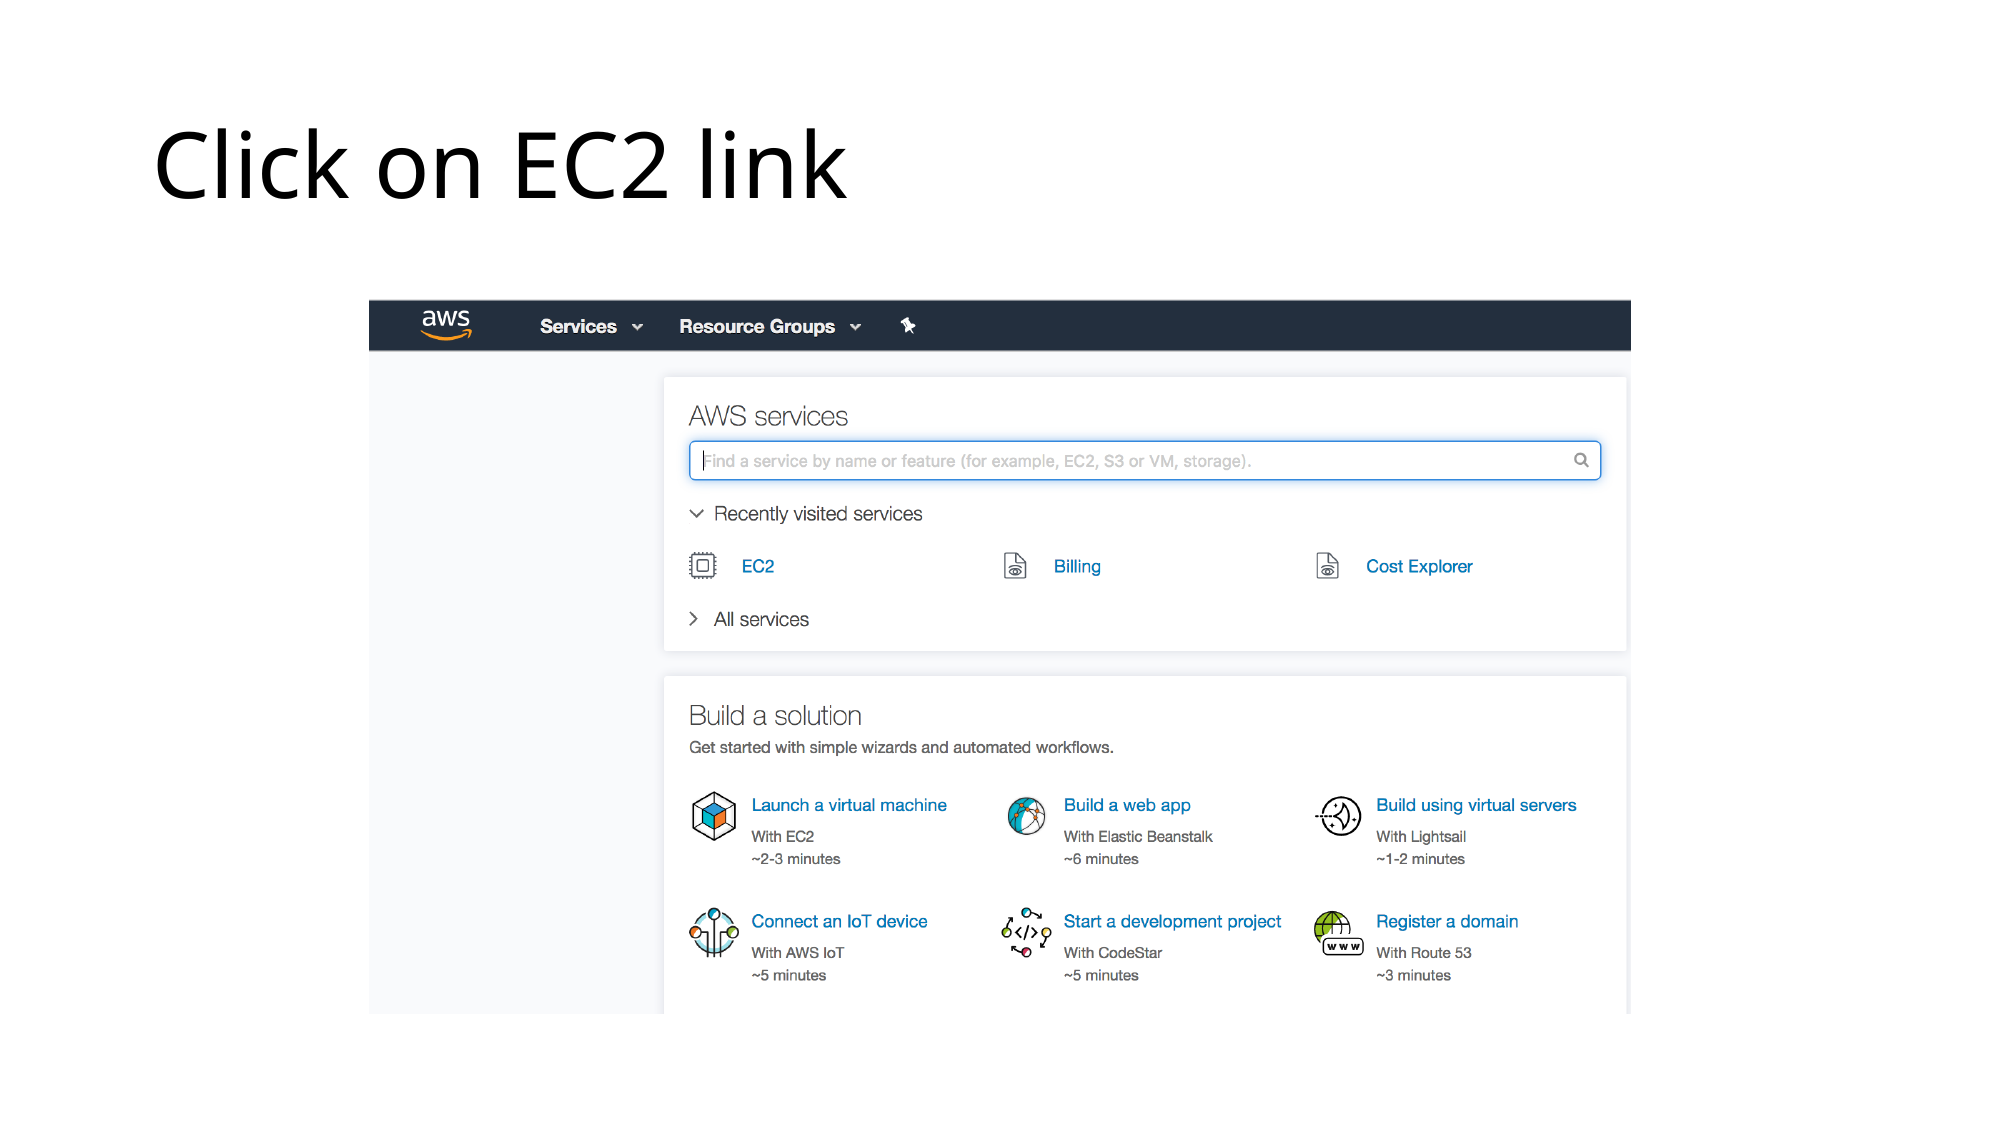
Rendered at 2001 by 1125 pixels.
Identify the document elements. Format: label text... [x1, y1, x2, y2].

title Click on EC2 link [137, 59, 1863, 278]
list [369, 299, 1631, 1014]
